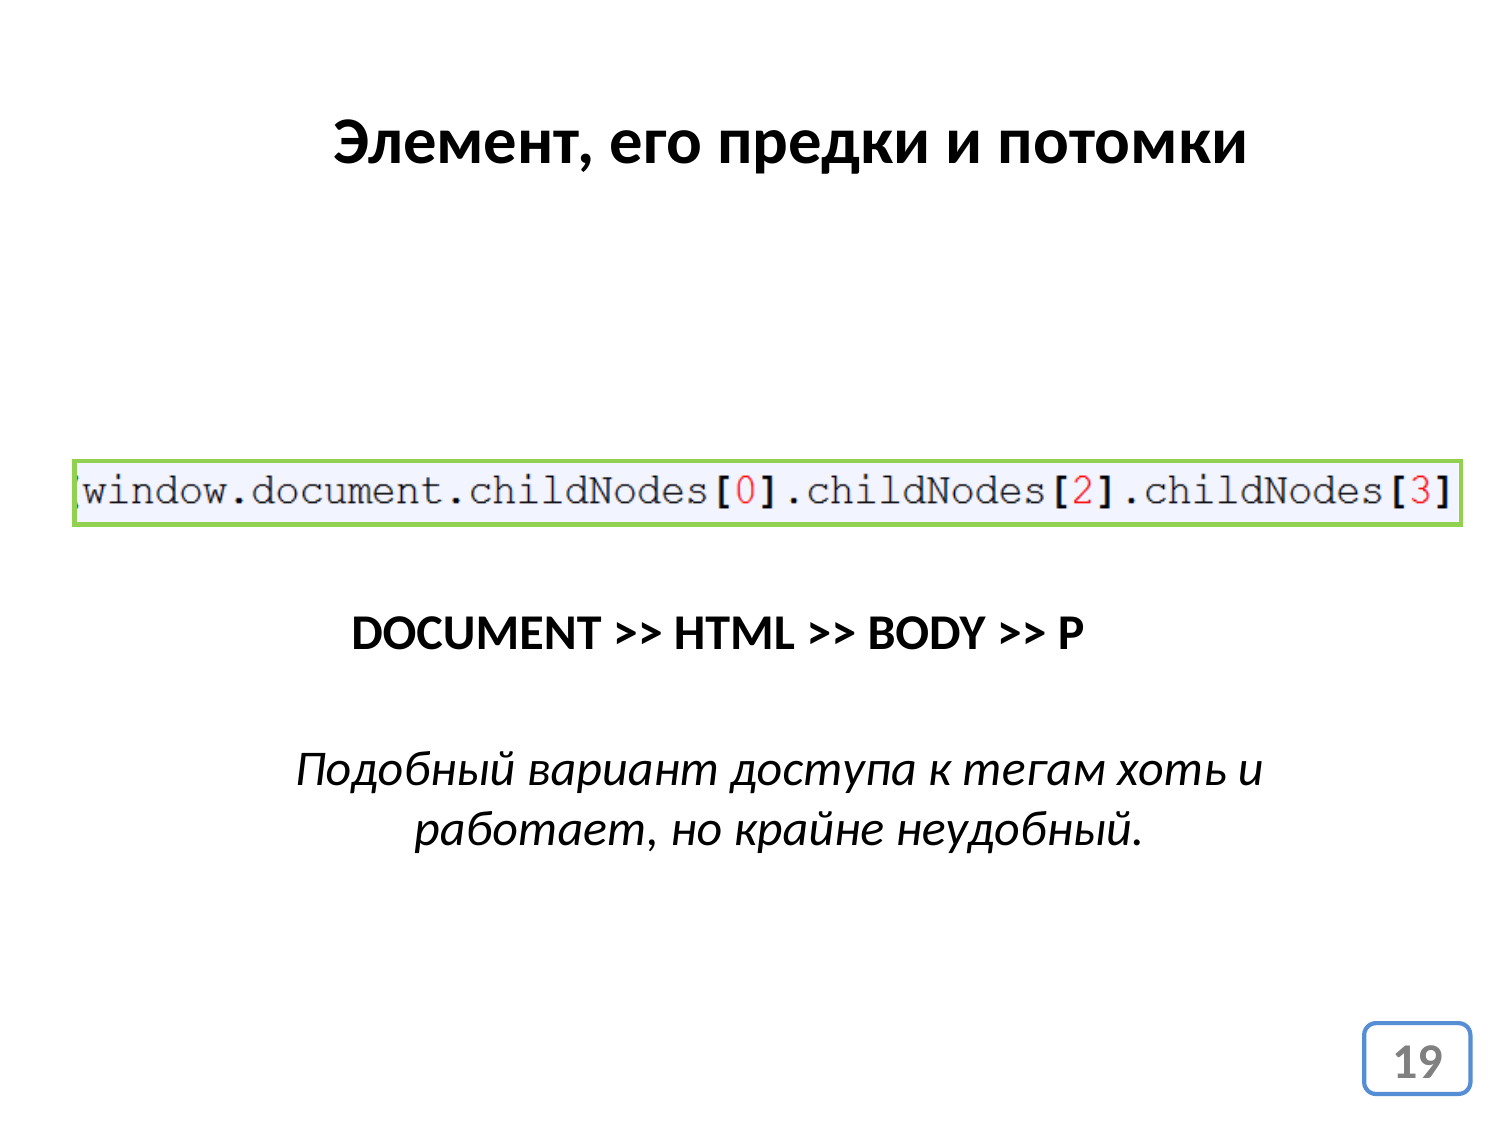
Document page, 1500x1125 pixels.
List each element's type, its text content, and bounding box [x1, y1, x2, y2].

text_box Подобный вариант доступа к тегам хоть и работает, но крайне неудобный. [253, 727, 1306, 863]
text_box 19 [1362, 1021, 1473, 1097]
text_box DOCUMENT >> HTML >> BODY >> P [336, 592, 1117, 667]
picture [76, 462, 1459, 523]
text_box Элемент, его предки и потомки [277, 89, 1306, 185]
